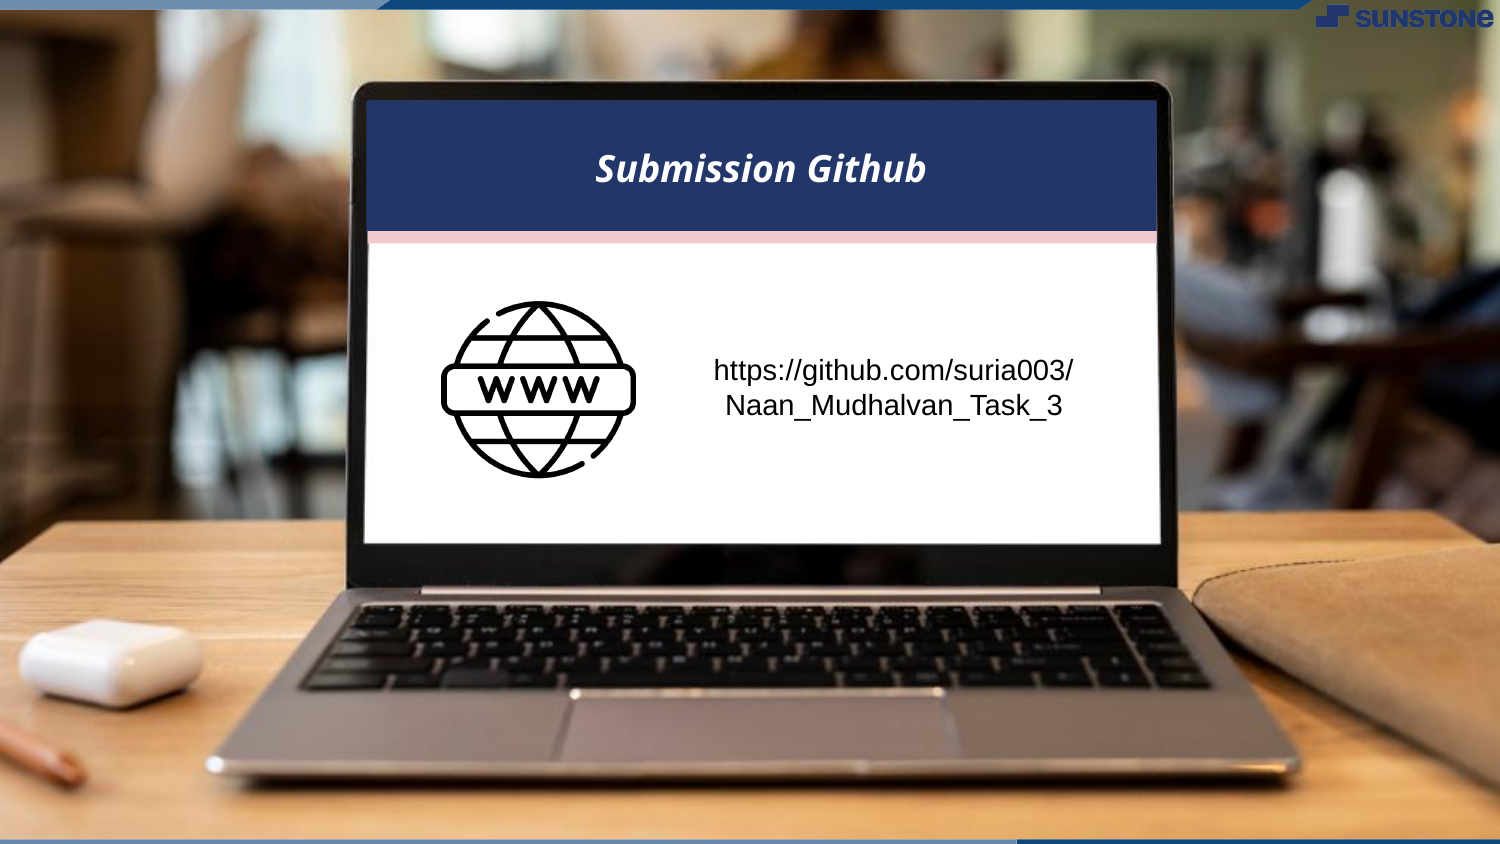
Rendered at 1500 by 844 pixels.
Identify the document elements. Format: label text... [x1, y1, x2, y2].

picture [0, 0, 1500, 844]
list Submission Github [432, 131, 1091, 206]
list https://github.com/suria003/Naan_Mudhalvan_Task_3 [670, 303, 1118, 470]
